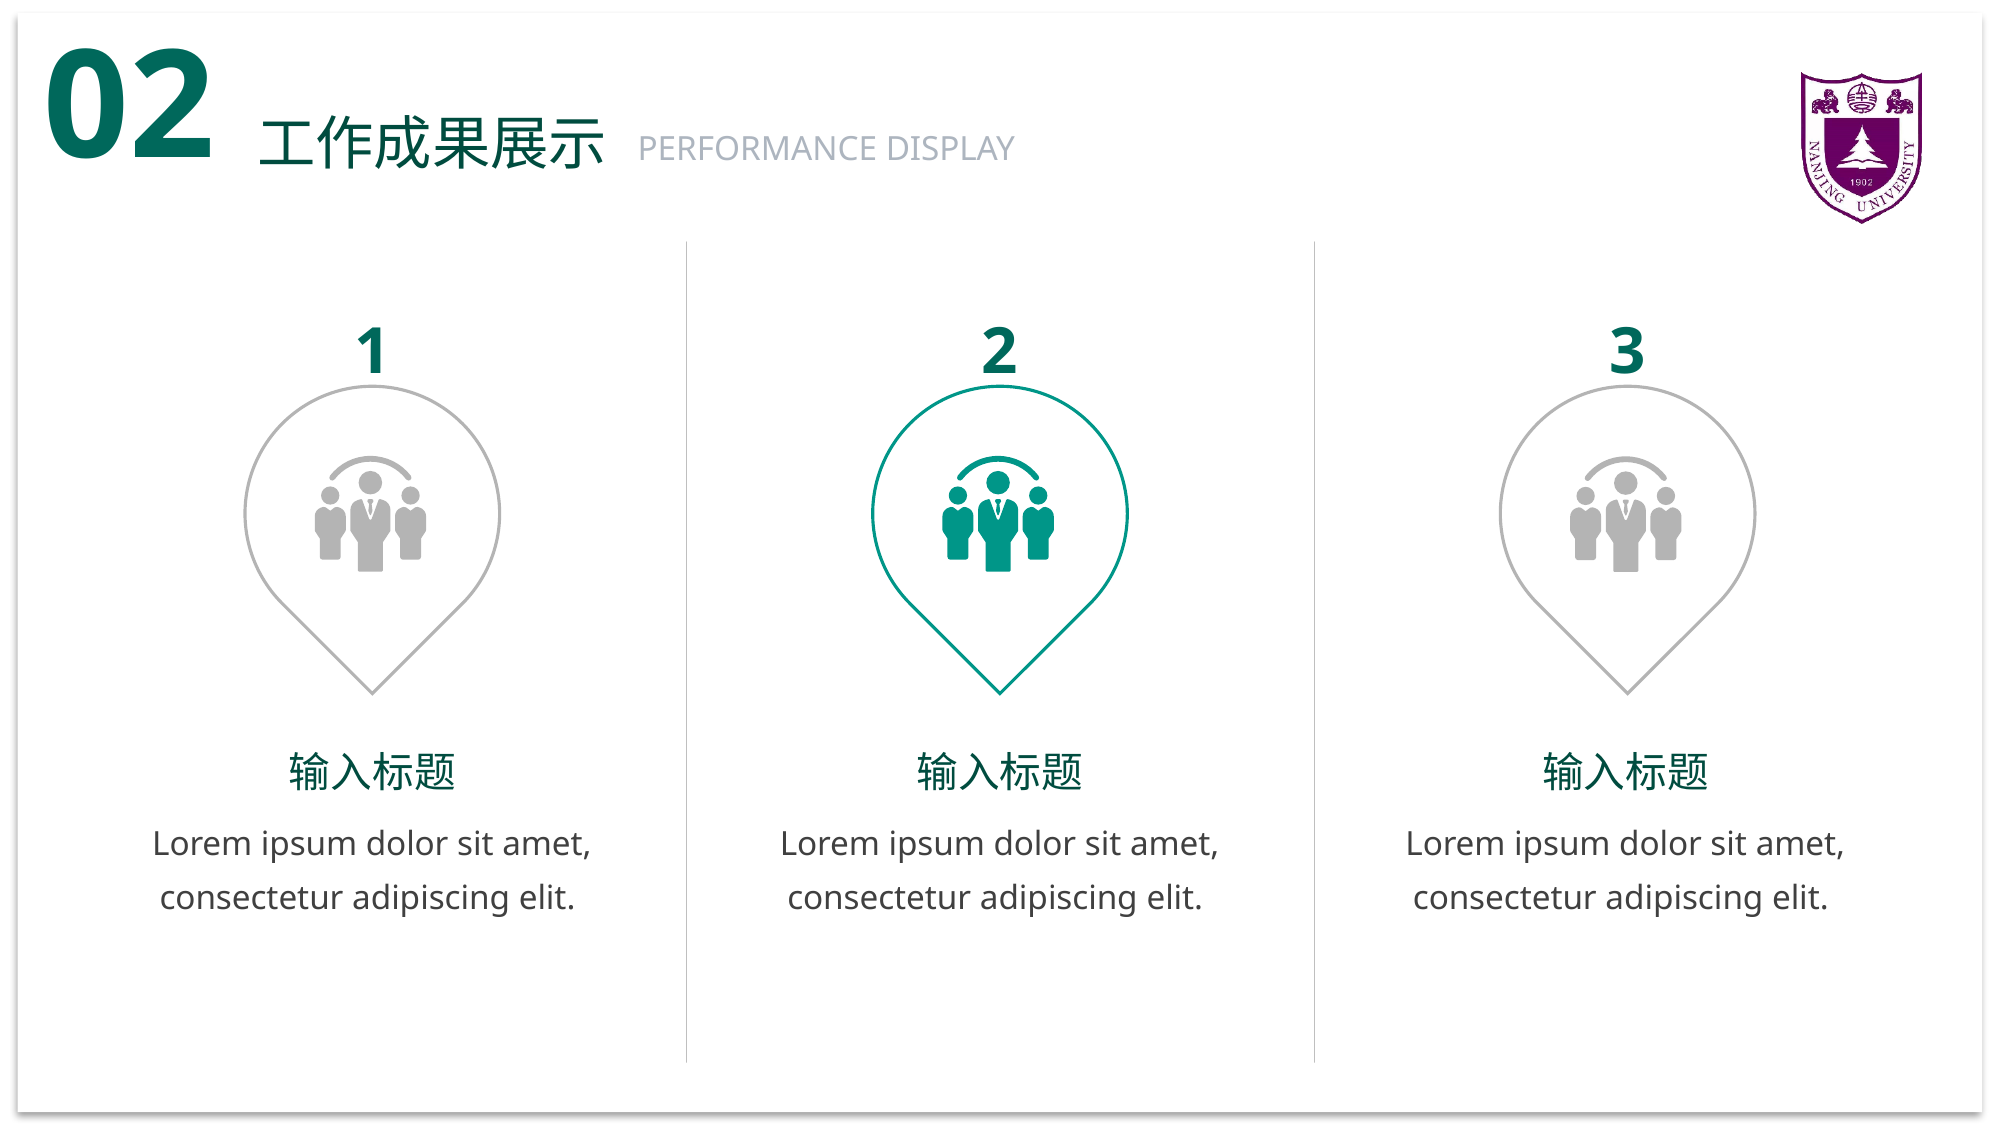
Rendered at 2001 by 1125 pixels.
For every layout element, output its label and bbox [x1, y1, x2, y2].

picture [1800, 72, 1922, 224]
text_box [89, 241, 1909, 1063]
text_box [29, 0, 1128, 197]
